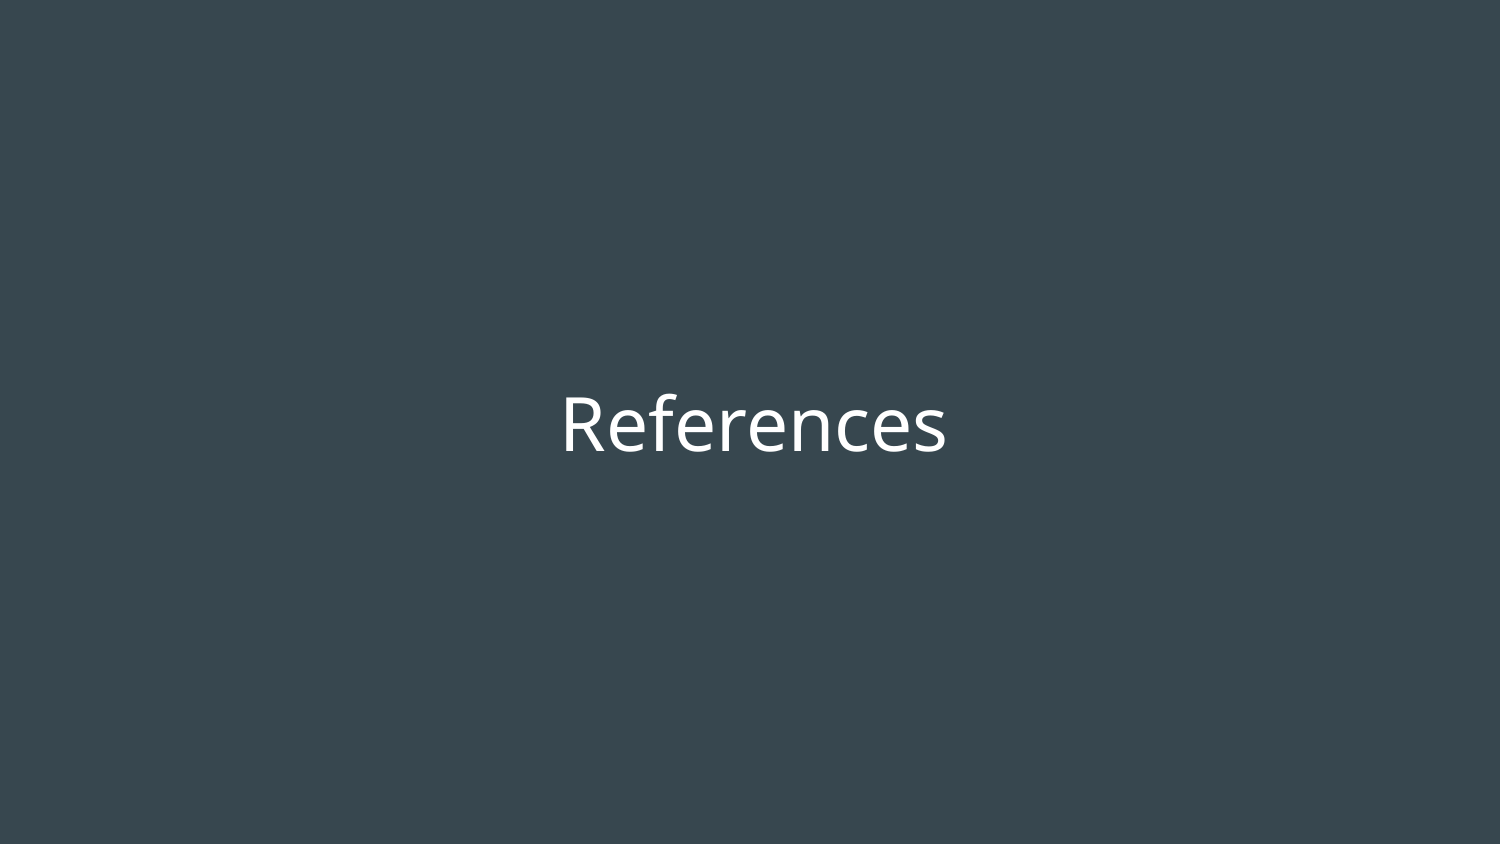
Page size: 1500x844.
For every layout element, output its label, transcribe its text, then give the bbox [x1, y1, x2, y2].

title References [110, 351, 1399, 493]
